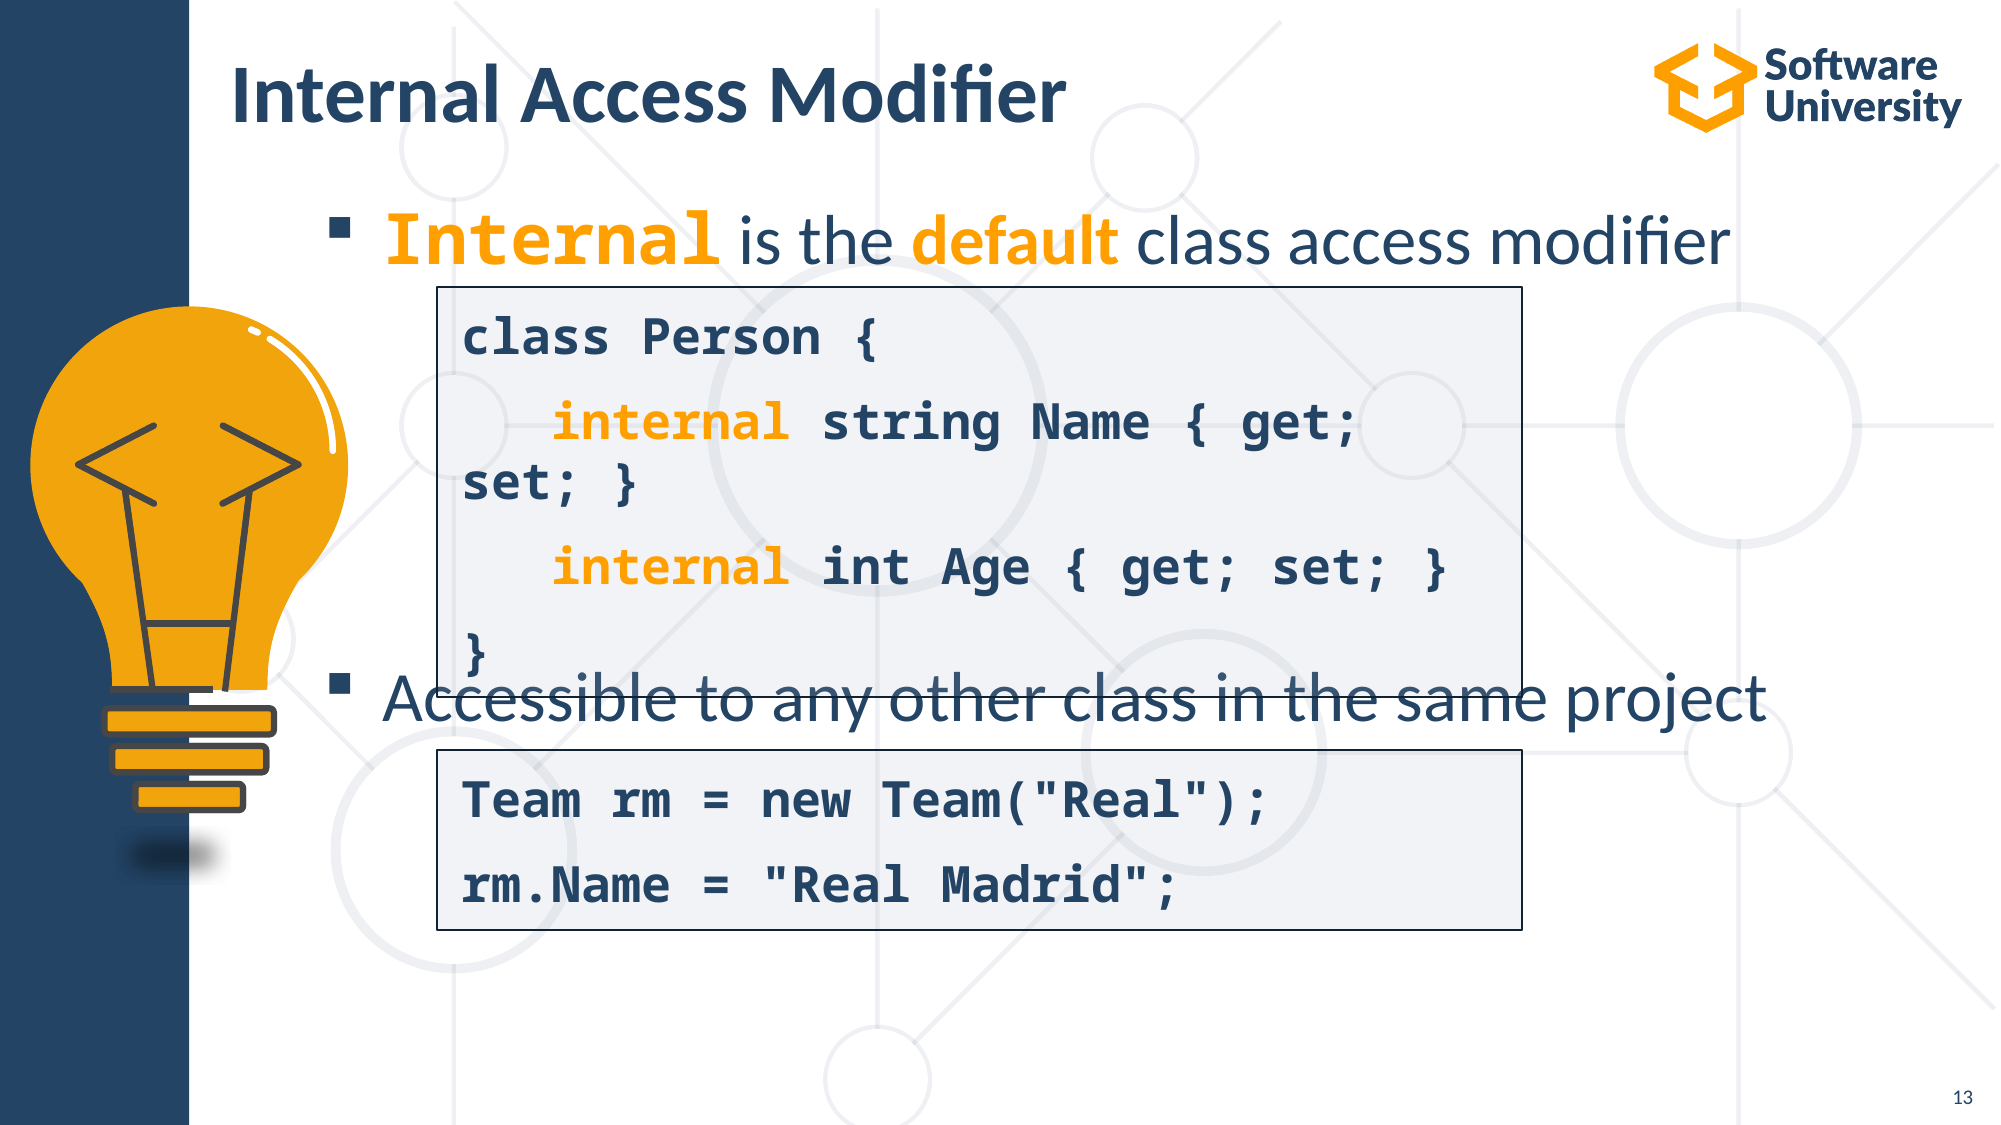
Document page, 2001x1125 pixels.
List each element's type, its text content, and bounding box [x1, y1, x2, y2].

title Internal Access Modifier [212, 16, 1628, 162]
picture [1641, 31, 1973, 145]
text_box class Person { internal string Name { get; set; } internal int Age { get; set; } } [437, 287, 1523, 698]
text_box Team rm = new Team("Real"); rm.Name = "Real Madrid"; [437, 750, 1523, 931]
list Internal is the default class access modifier Accessible to any other class in the same project [306, 183, 1968, 1094]
text_box 13 [1927, 1067, 1989, 1117]
